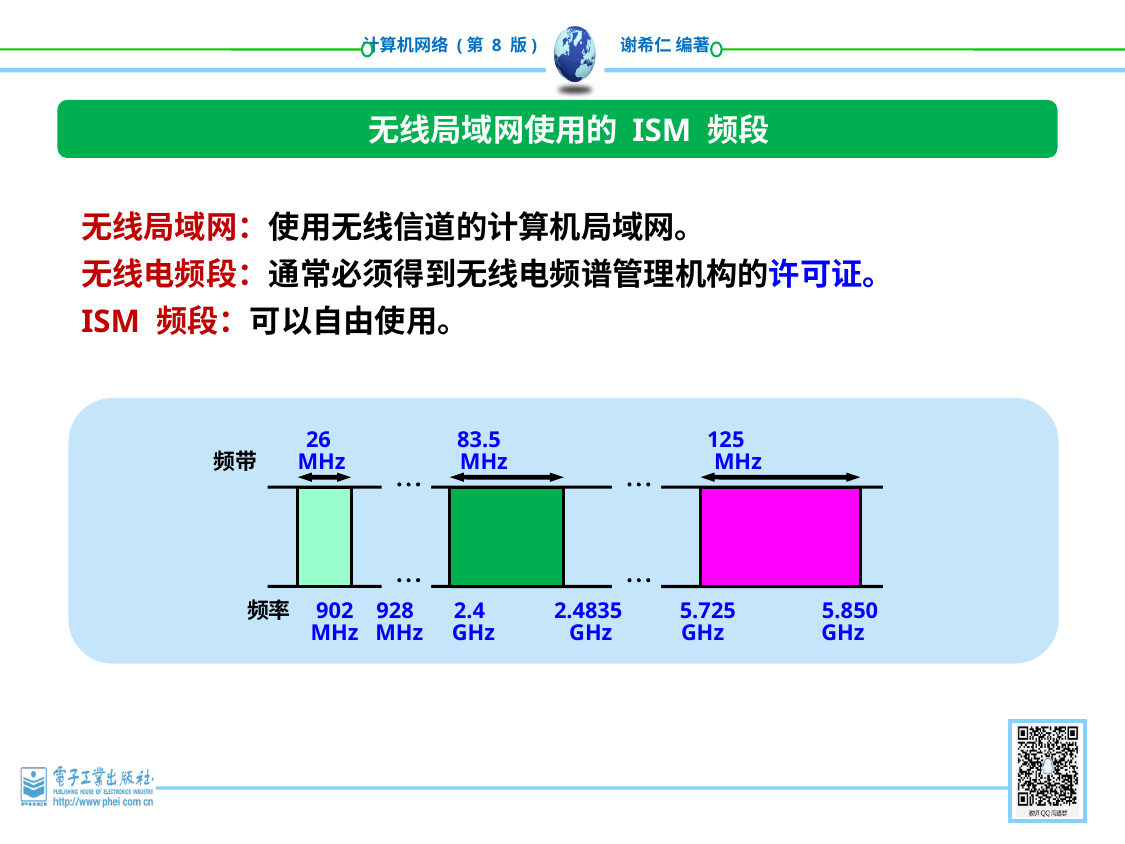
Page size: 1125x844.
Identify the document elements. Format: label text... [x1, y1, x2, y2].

picture [1016, 724, 1079, 817]
picture [17, 764, 156, 809]
text_box [66, 395, 1061, 666]
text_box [198, 421, 929, 654]
picture [552, 24, 597, 99]
list 无线局域网使用的 ISM 频段 [153, 99, 970, 158]
text_box 无线局域网：使用无线信道的计算机局域网。 无线电频段：通常必须得到无线电频谱管理机构的许可证。 ISM 频段：可以自由使用。 [66, 190, 1057, 346]
